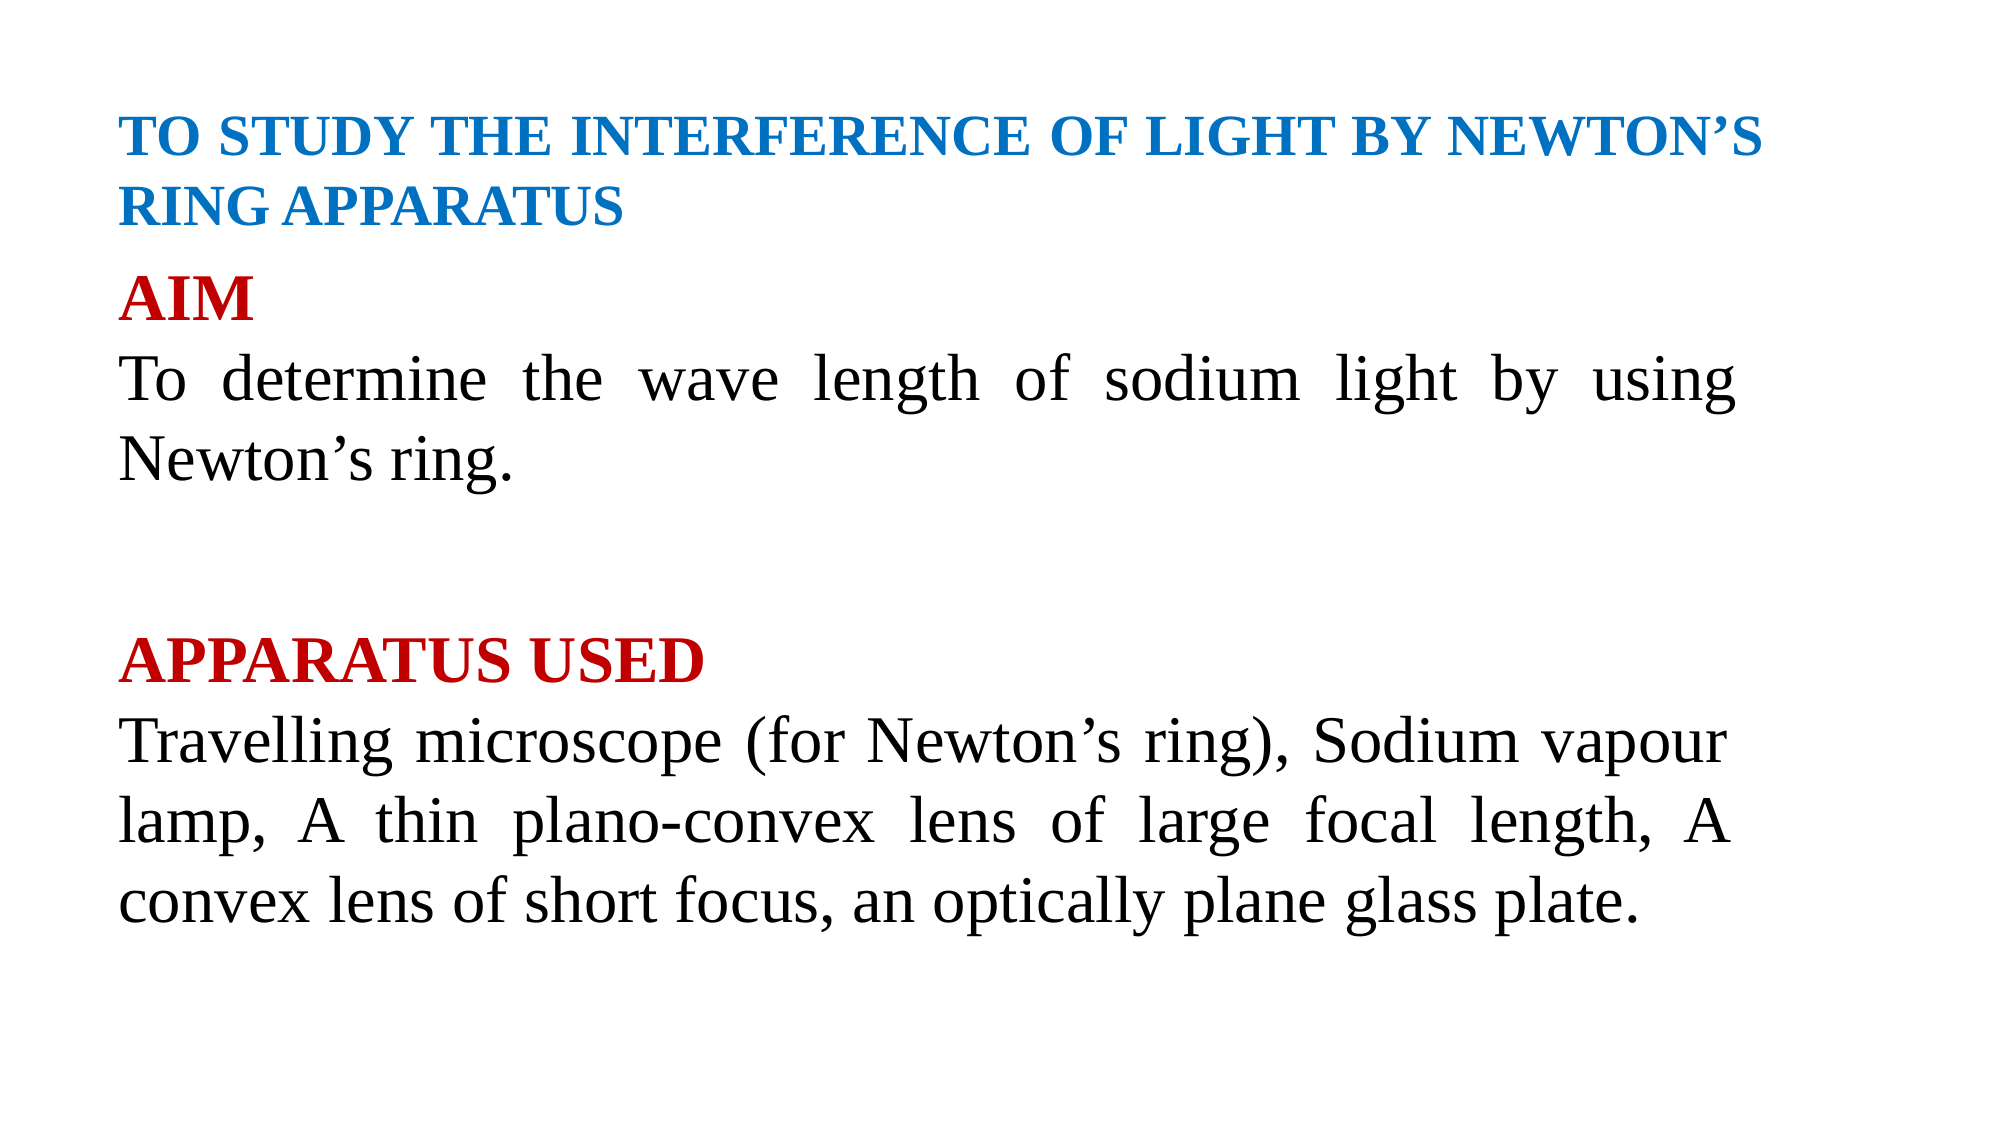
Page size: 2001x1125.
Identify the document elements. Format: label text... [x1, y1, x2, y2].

text_box TO STUDY THE INTERFERENCE OF LIGHT BY NEWTON’S RING APPARATUS [103, 89, 1780, 245]
text_box AIM To determine the wave length of sodium light by using Newton’s ring. [103, 246, 1755, 582]
text_box APPARATUS USED Travelling microscope (for Newton’s ring), Sodium vapour lamp, A thin plano-convex lens of large focal length, A convex lens of short focus, an optically plane glass plate. [103, 608, 1746, 944]
